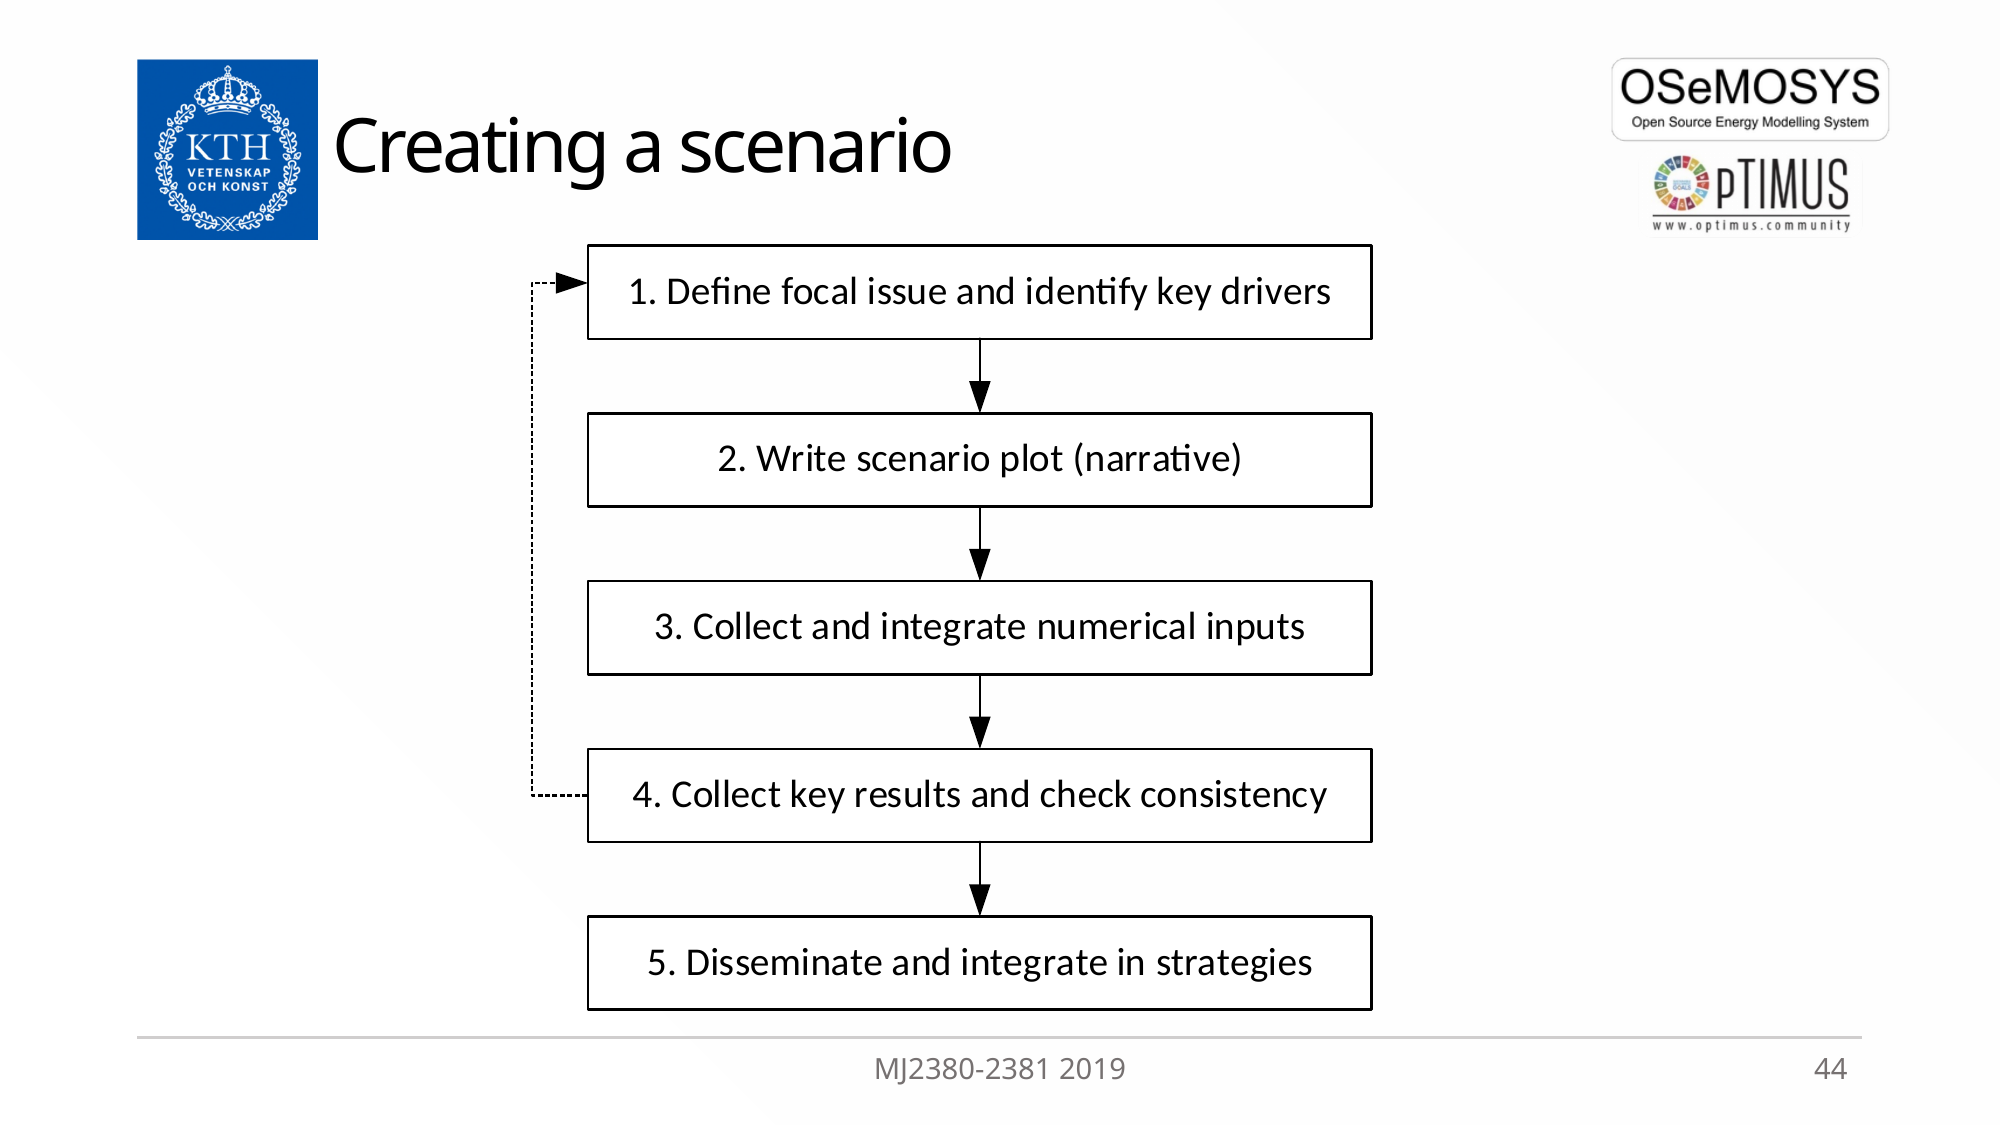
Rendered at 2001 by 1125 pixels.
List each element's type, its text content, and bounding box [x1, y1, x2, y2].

title Creating a scenario [317, 56, 1863, 240]
picture [137, 59, 317, 240]
footer MJ2380-2381 2019 [662, 1042, 1338, 1103]
slide_number 44 [1412, 1042, 1863, 1103]
picture [527, 240, 1375, 1012]
picture [1588, 43, 1913, 161]
